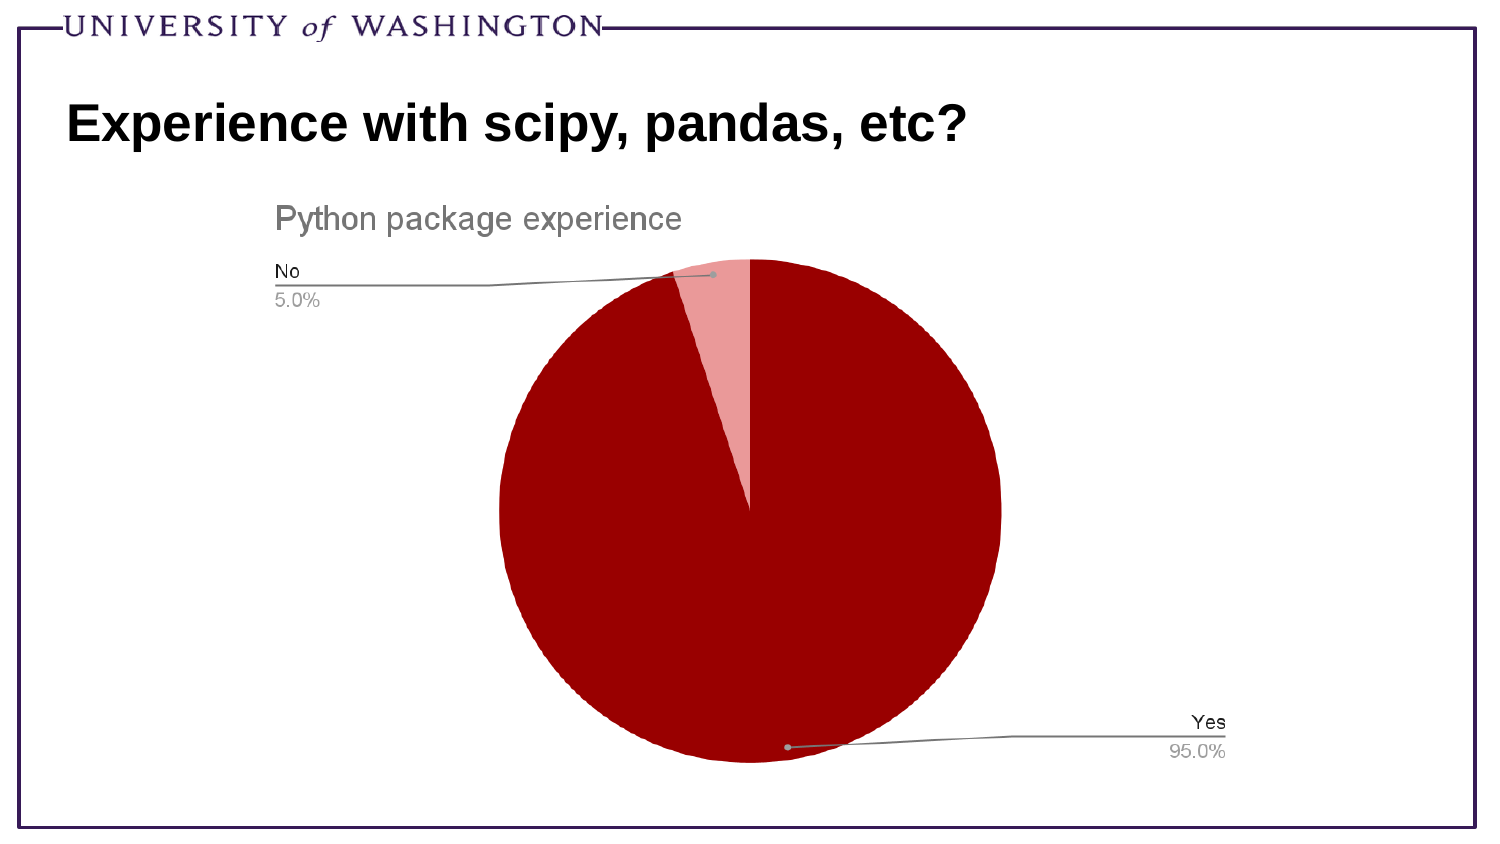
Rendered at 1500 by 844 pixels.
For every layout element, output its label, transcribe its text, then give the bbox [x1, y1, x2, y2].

title Experience with scipy, pandas, etc? [51, 72, 1449, 167]
picture [15, 15, 1480, 830]
